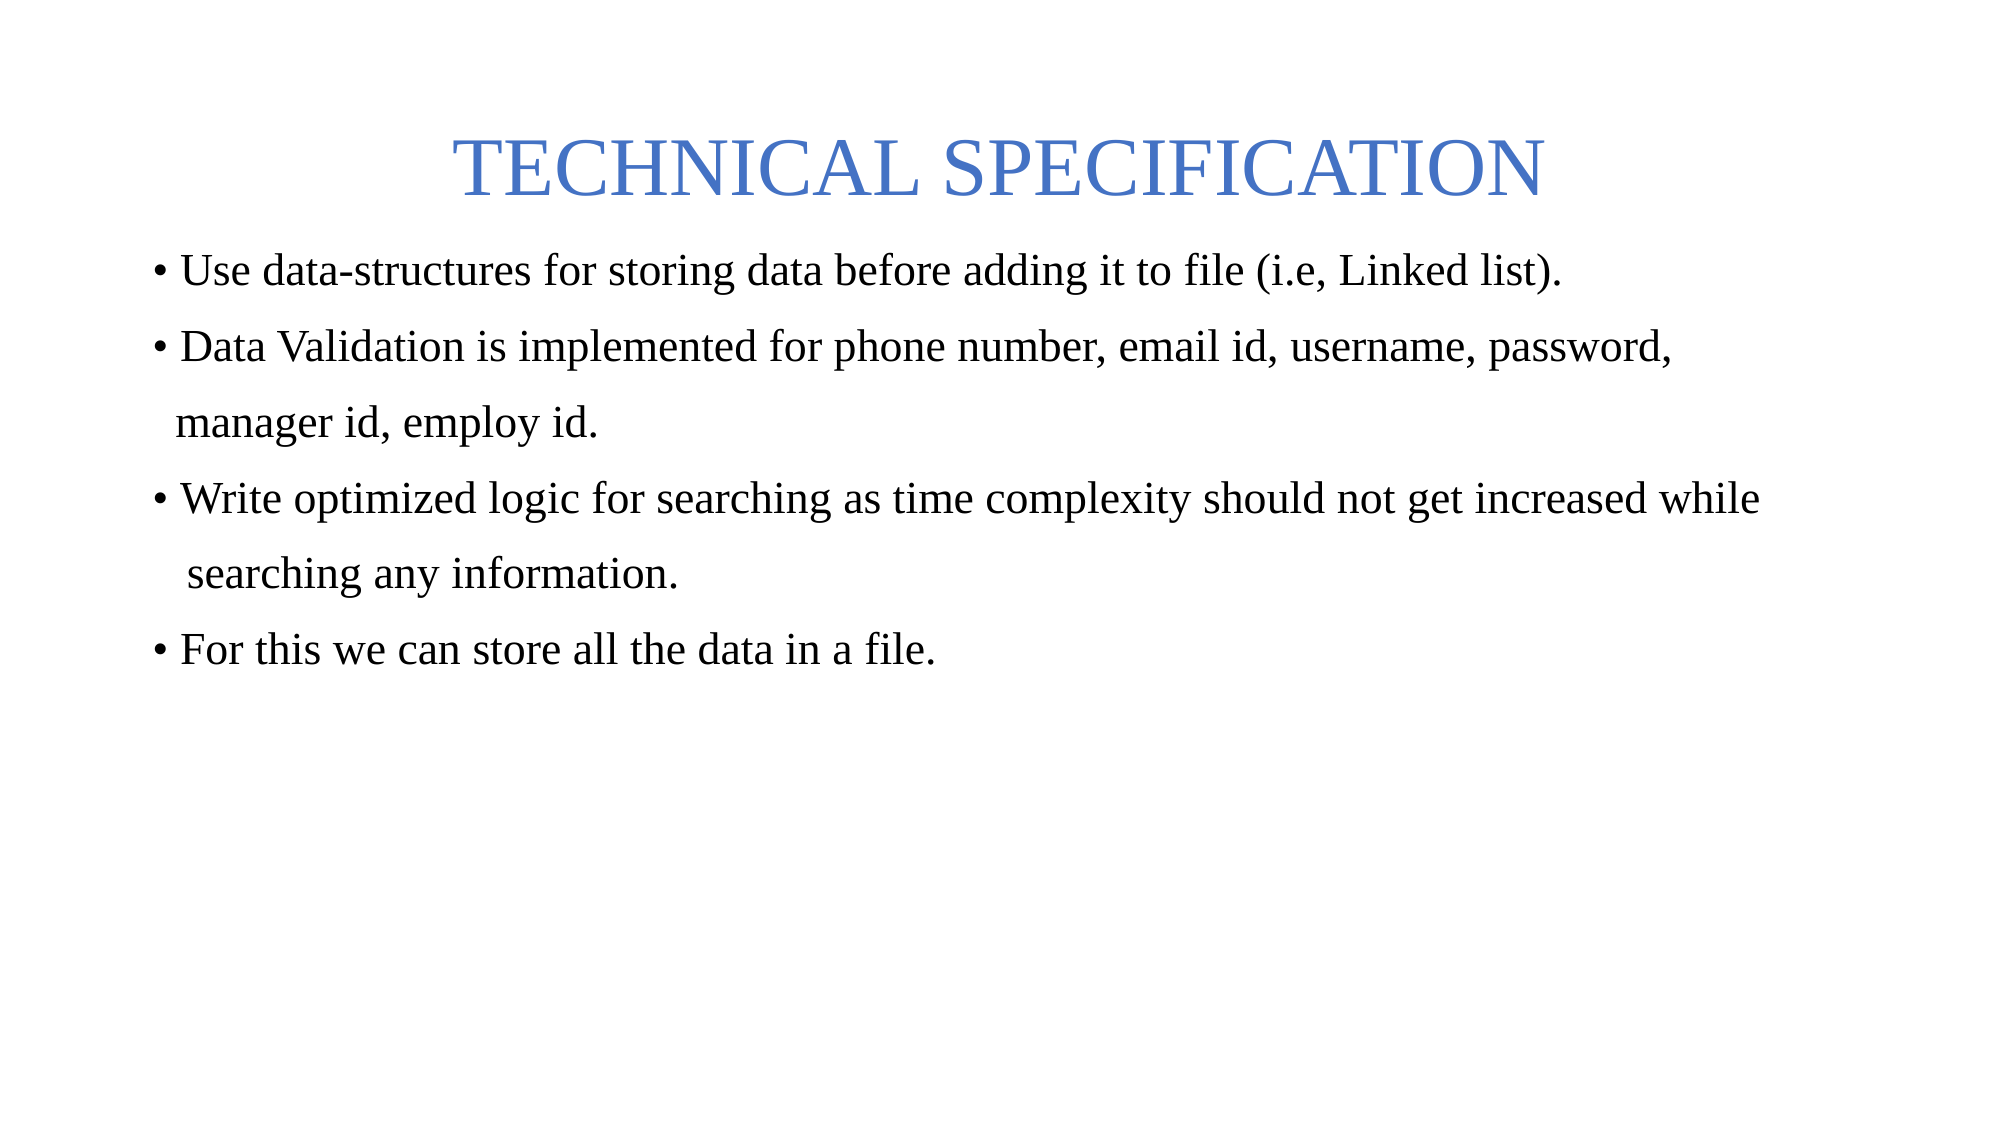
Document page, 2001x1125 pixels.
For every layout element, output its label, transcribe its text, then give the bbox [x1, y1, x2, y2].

title TECHNICAL SPECIFICATION [137, 59, 1863, 232]
list • Use data-structures for storing data before adding it to file (i.e, Linked list). • Data Validation is implemented for phone number, email id, username, password, manager id, employ id. • Write optimized logic for searching as time complexity should not get increased while searching any information. • For this we can store all the data in a file. [137, 232, 1863, 947]
